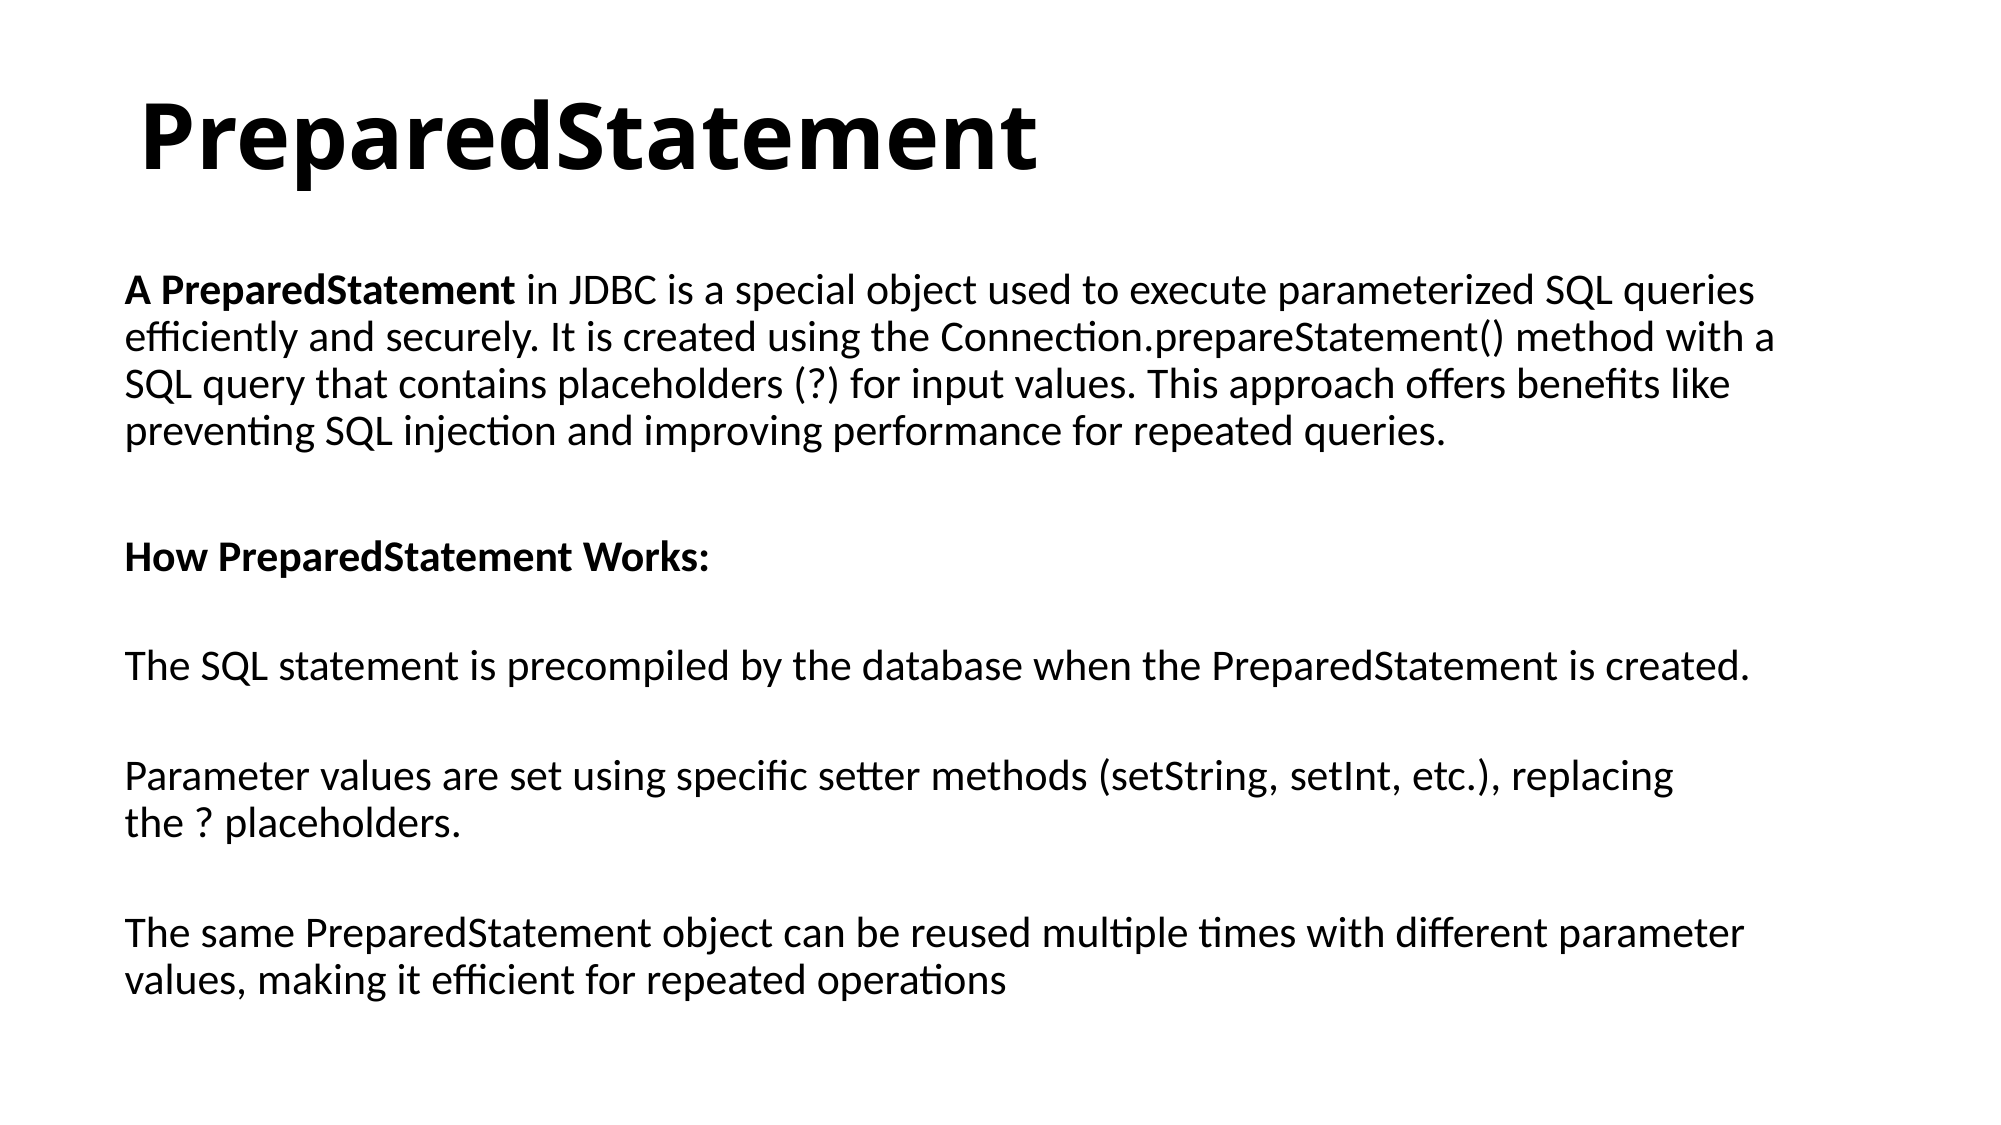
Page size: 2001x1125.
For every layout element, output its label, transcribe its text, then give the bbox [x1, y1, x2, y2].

title PreparedStatement [124, 62, 1073, 216]
list A PreparedStatement in JDBC is a special object used to execute parameterized SQL queries efficiently and securely. It is created using the Connection.prepareStatement() method with a SQL query that contains placeholders (?) for input values. This approach offers benefits like preventing SQL injection and improving performance for repeated queries. How PreparedStatement Works: The SQL statement is precompiled by the database when the PreparedStatement is created. Parameter values are set using specific setter methods (setString, setInt, etc.), replacing the ? placeholders. The same PreparedStatement object can be reused multiple times with different parameter values, making it efficient for repeated operations [109, 259, 1863, 1014]
